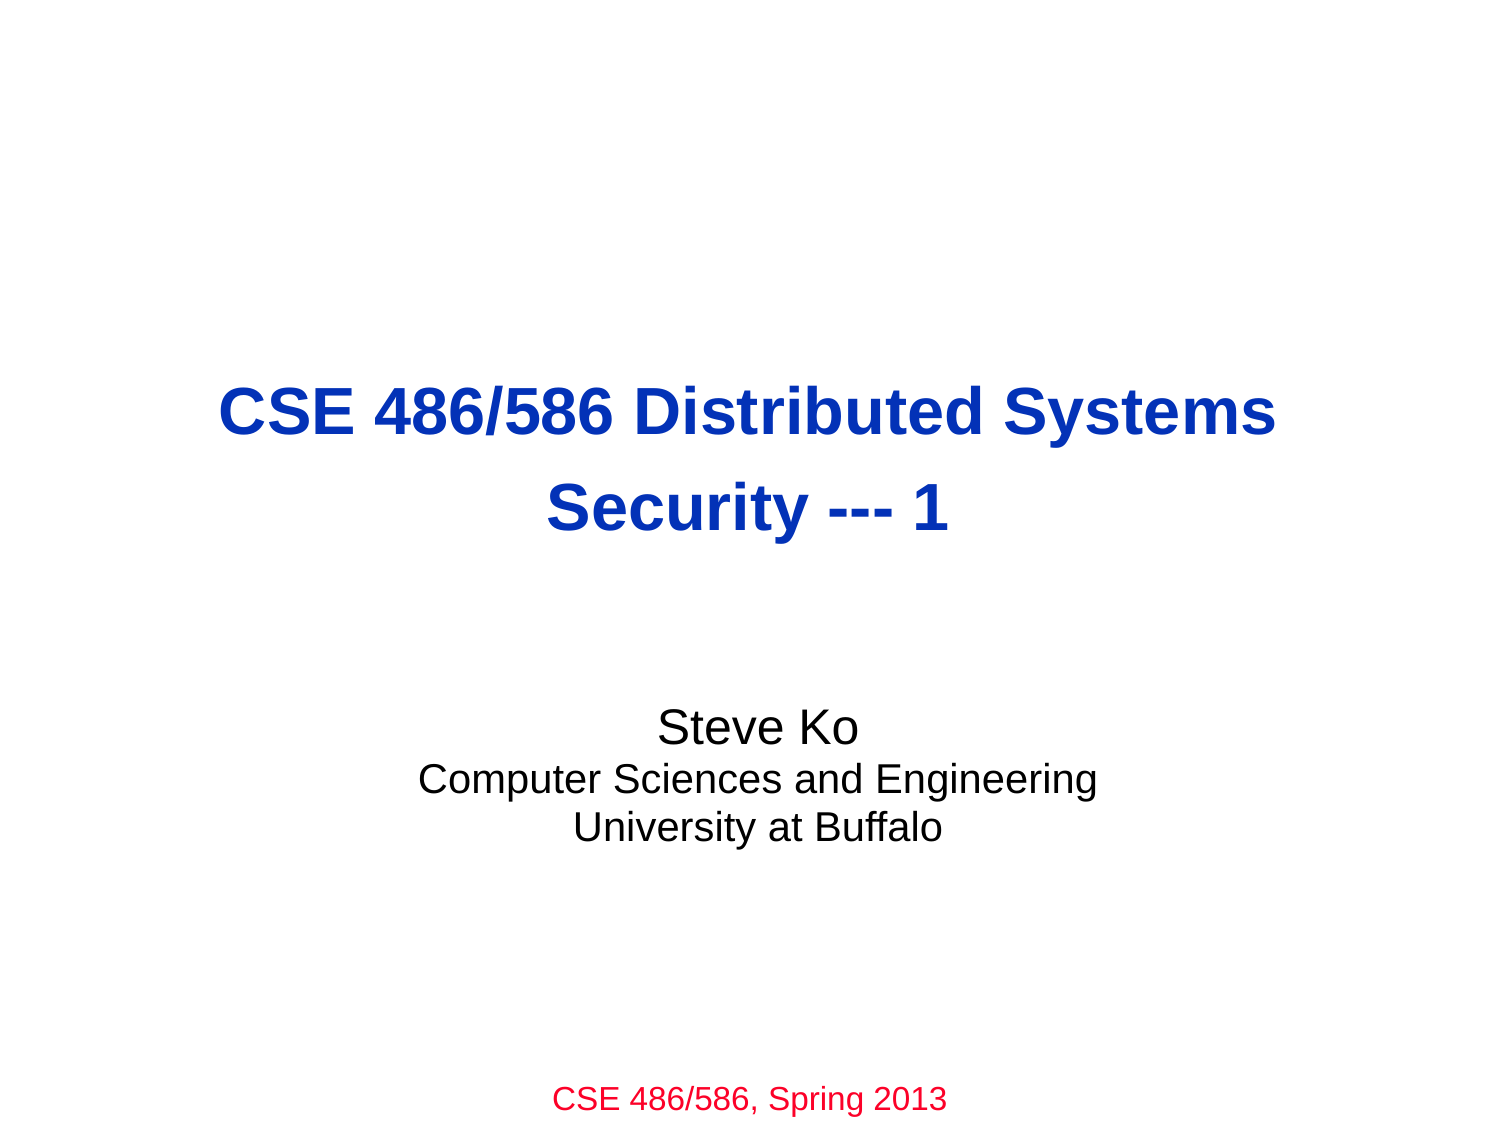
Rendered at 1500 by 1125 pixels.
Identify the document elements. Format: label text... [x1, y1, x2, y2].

subtitle Steve Ko Computer Sciences and Engineering University at Buffalo [191, 703, 1325, 917]
title CSE 486/586 Distributed Systems Security --- 1 [23, 311, 1474, 586]
